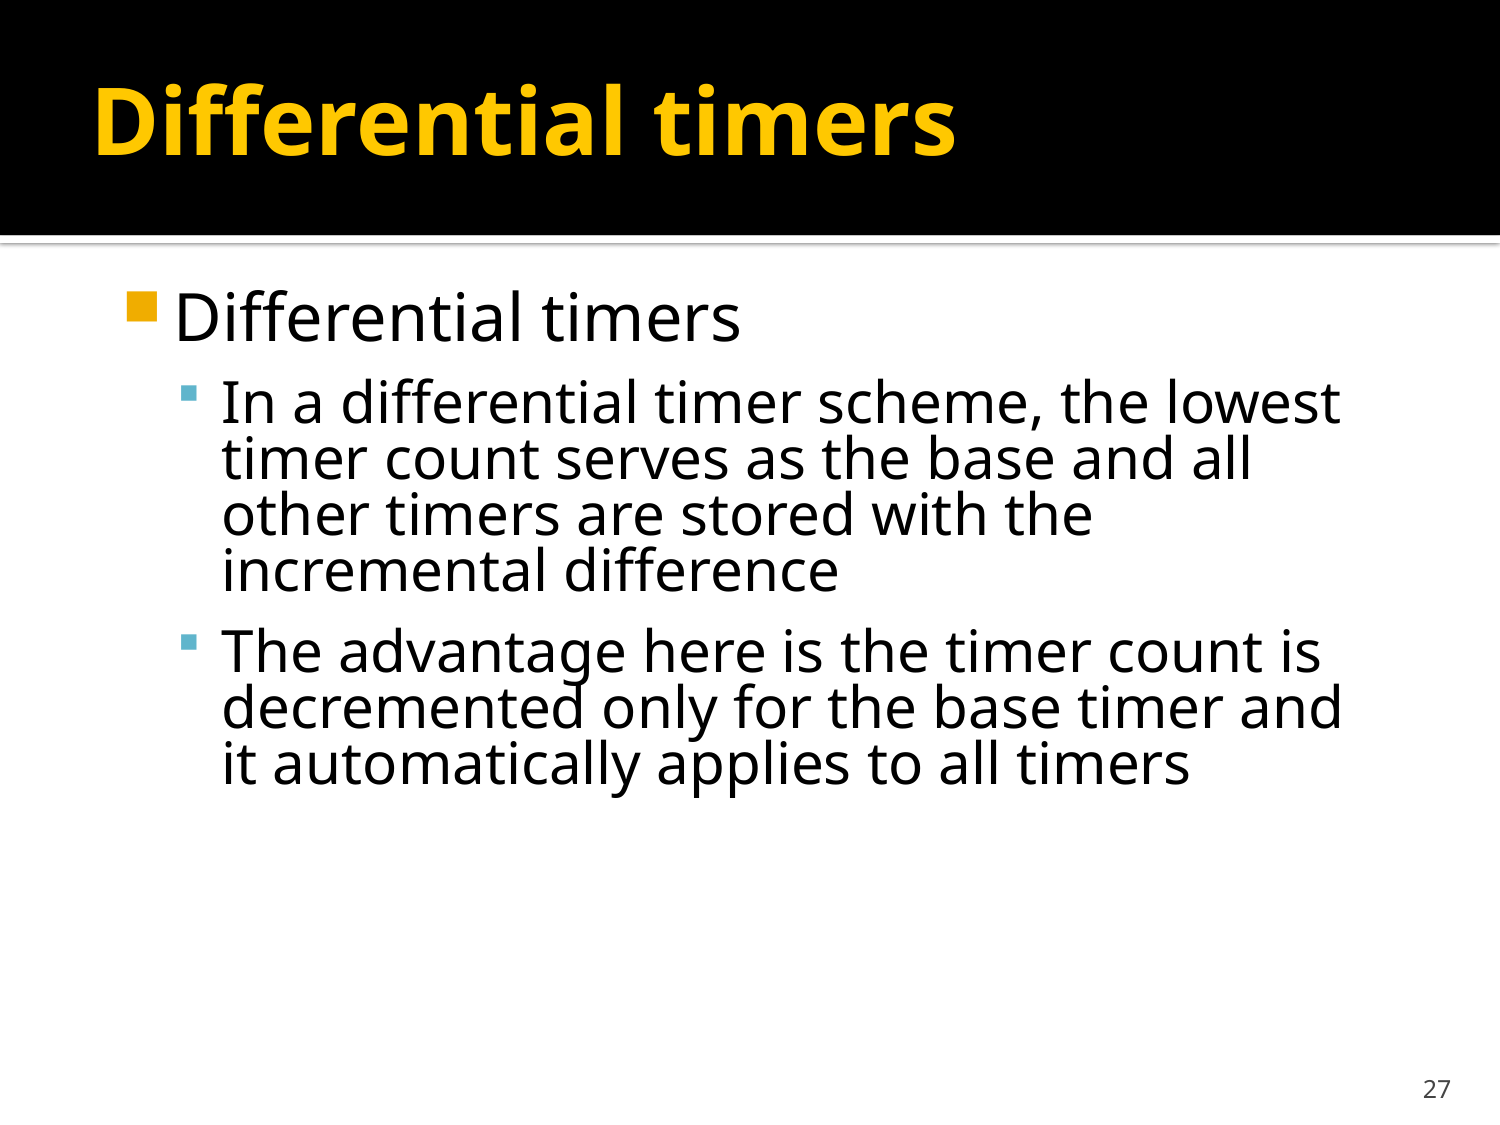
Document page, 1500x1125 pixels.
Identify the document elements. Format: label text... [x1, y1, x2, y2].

title Differential timers [75, 25, 1425, 231]
list Differential timers In a differential timer scheme, the lowest timer count serves as the base and all other timers are stored with the incremental difference The advantage here is the timer count is decremented only for the base timer and it automatically applies to all timers [92, 274, 1406, 1038]
slide_number 27 [1345, 1062, 1467, 1108]
